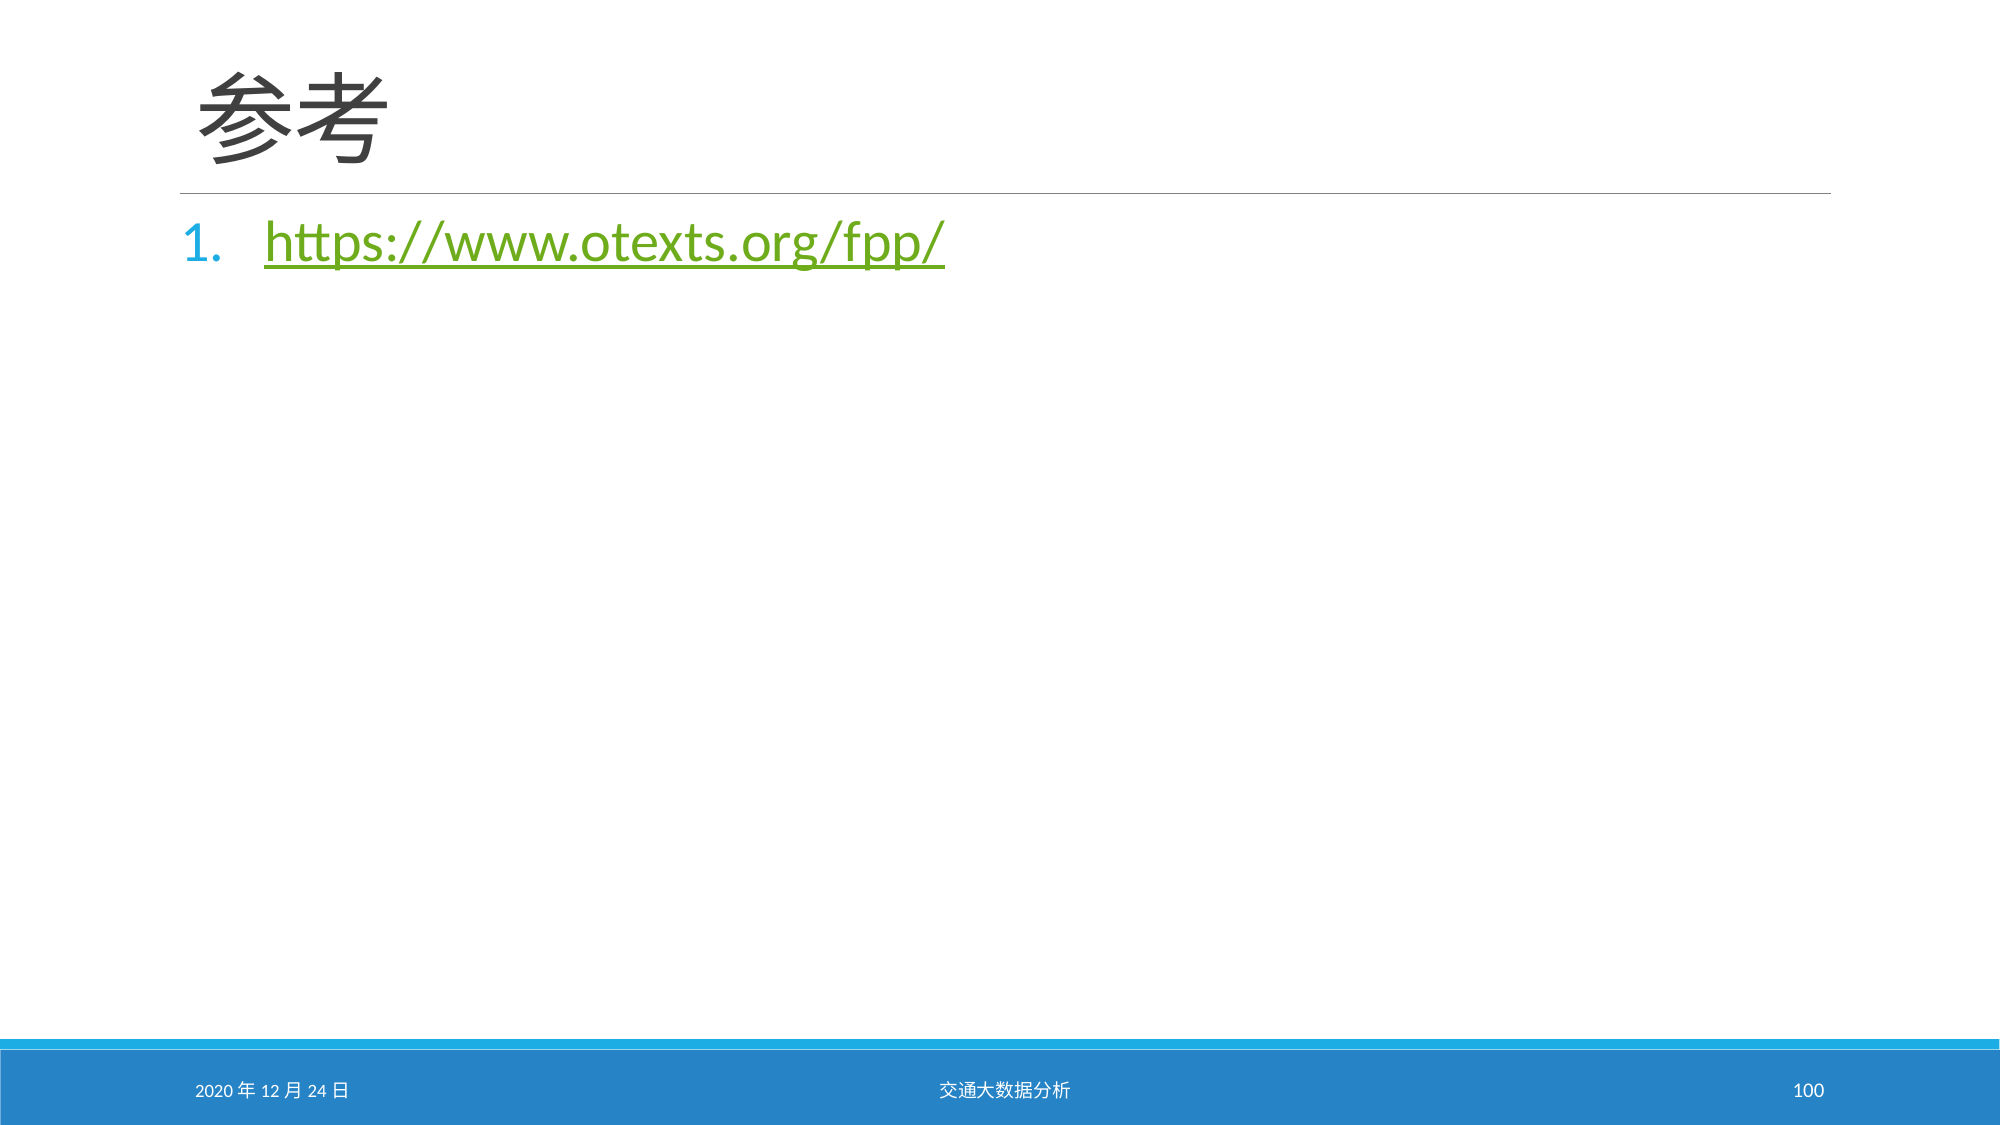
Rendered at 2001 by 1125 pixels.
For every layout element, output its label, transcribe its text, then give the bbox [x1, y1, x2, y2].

list https://www.otexts.org/fpp/ [179, 203, 1830, 1034]
title 参考 [179, 20, 1830, 185]
slide_number 100 [1624, 1059, 1840, 1120]
footer 交通大数据分析 [609, 1059, 1401, 1120]
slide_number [179, 1059, 586, 1120]
